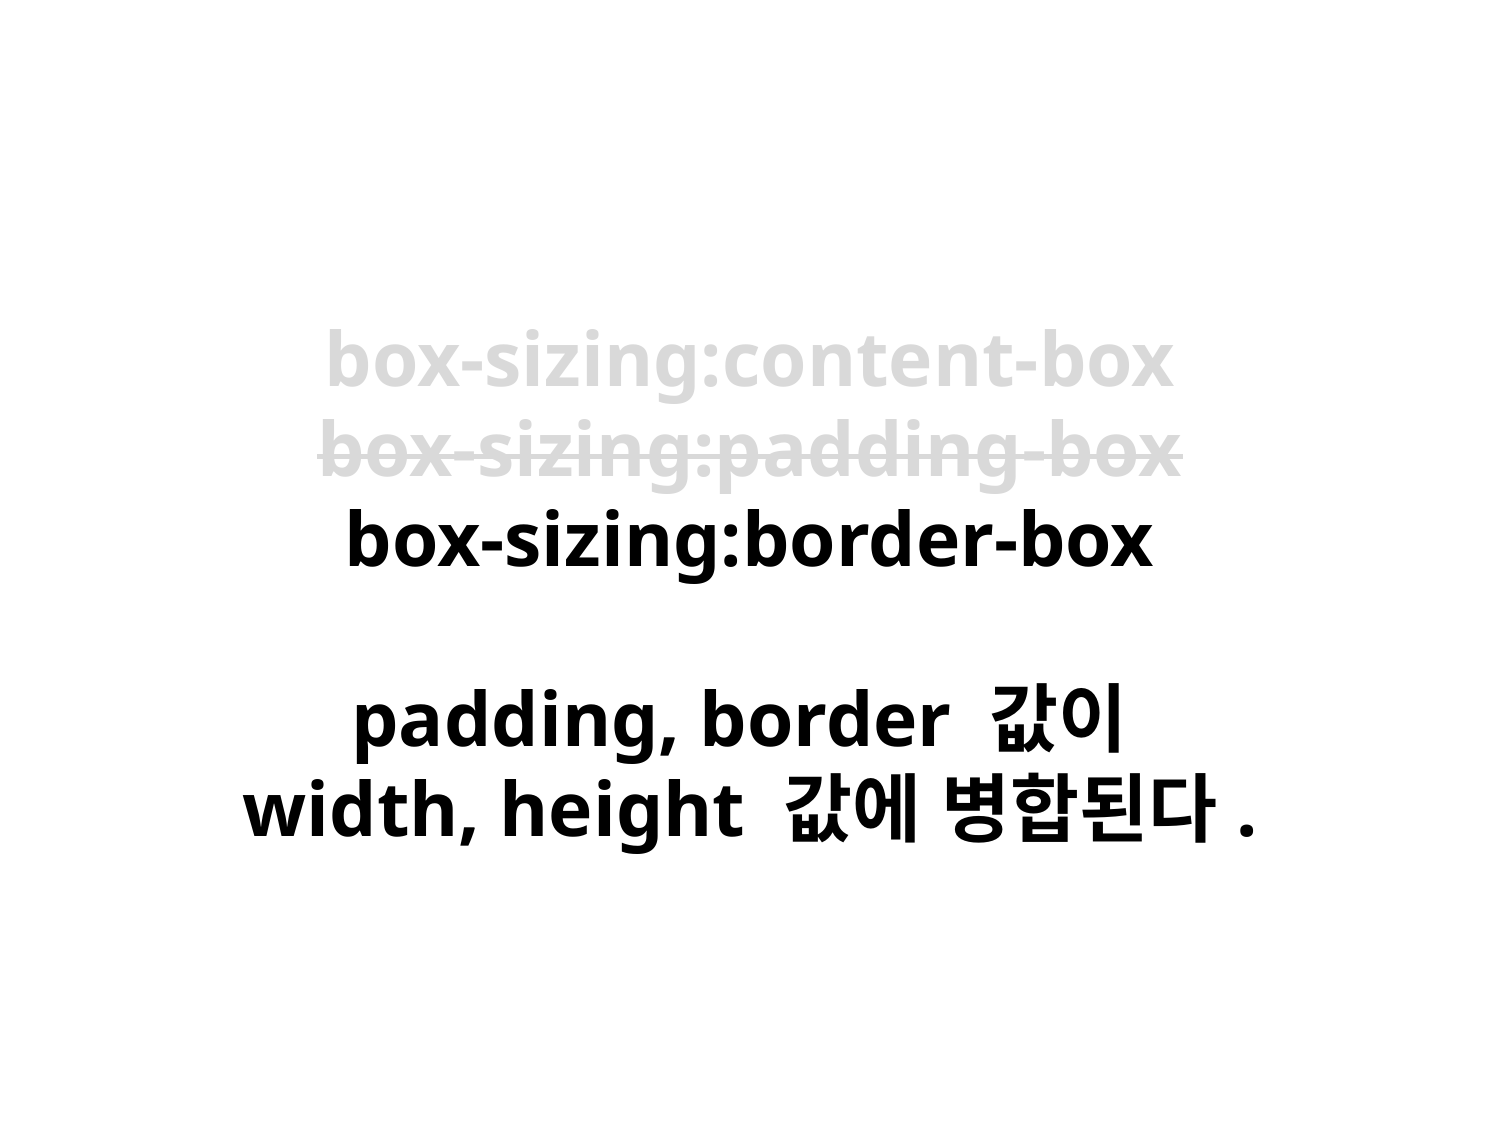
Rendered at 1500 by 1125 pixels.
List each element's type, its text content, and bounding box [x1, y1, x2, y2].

title box-sizing:content-box box-sizing:padding-box box-sizing:border-box padding, border 값이 width, height 값에 병합된다. [112, 267, 1388, 896]
